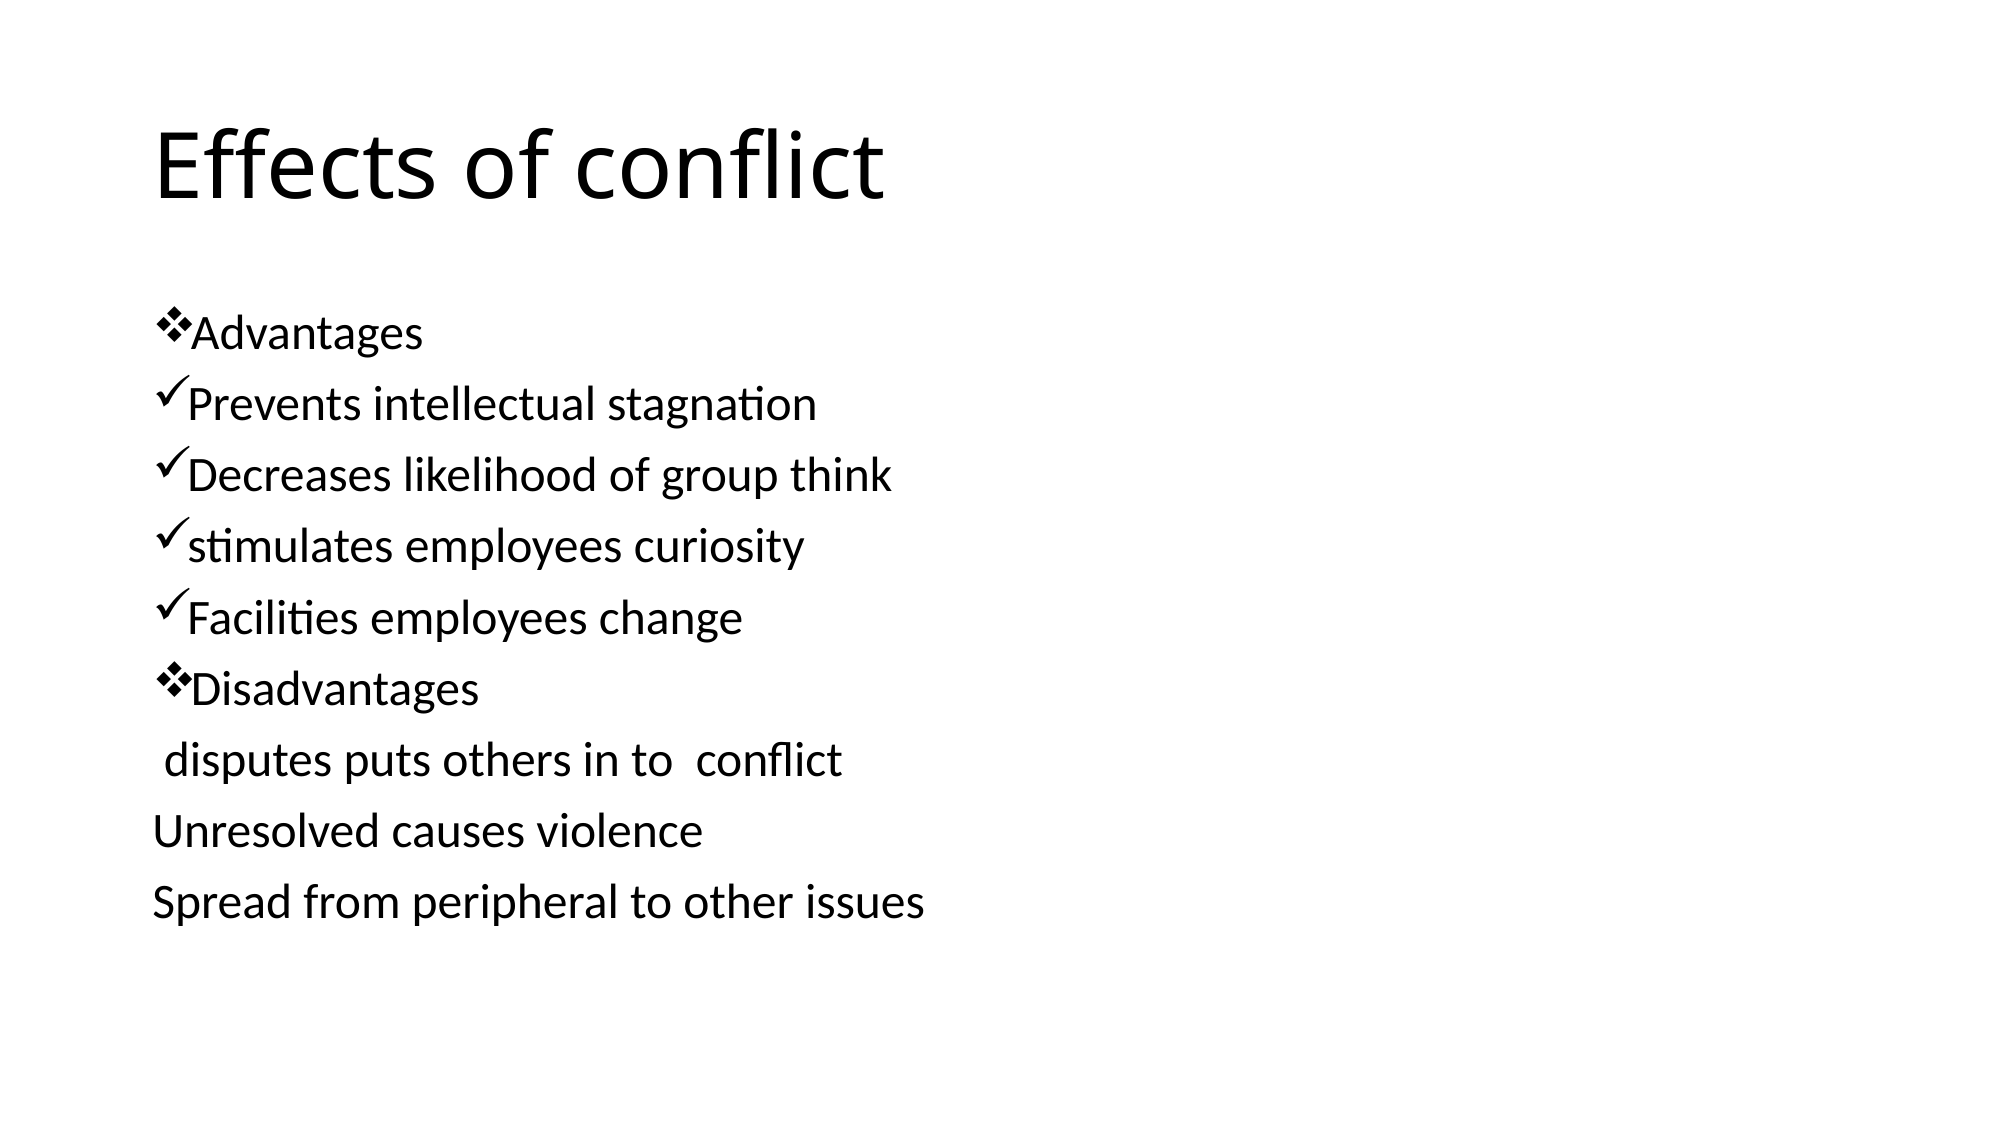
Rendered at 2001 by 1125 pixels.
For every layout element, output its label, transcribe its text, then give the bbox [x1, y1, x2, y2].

title Effects of conflict [137, 59, 1863, 278]
list Advantages Prevents intellectual stagnation Decreases likelihood of group think stimulates employees curiosity Facilities employees change Disadvantages disputes puts others in to conflict Unresolved causes violence Spread from peripheral to other issues [137, 299, 1863, 1014]
